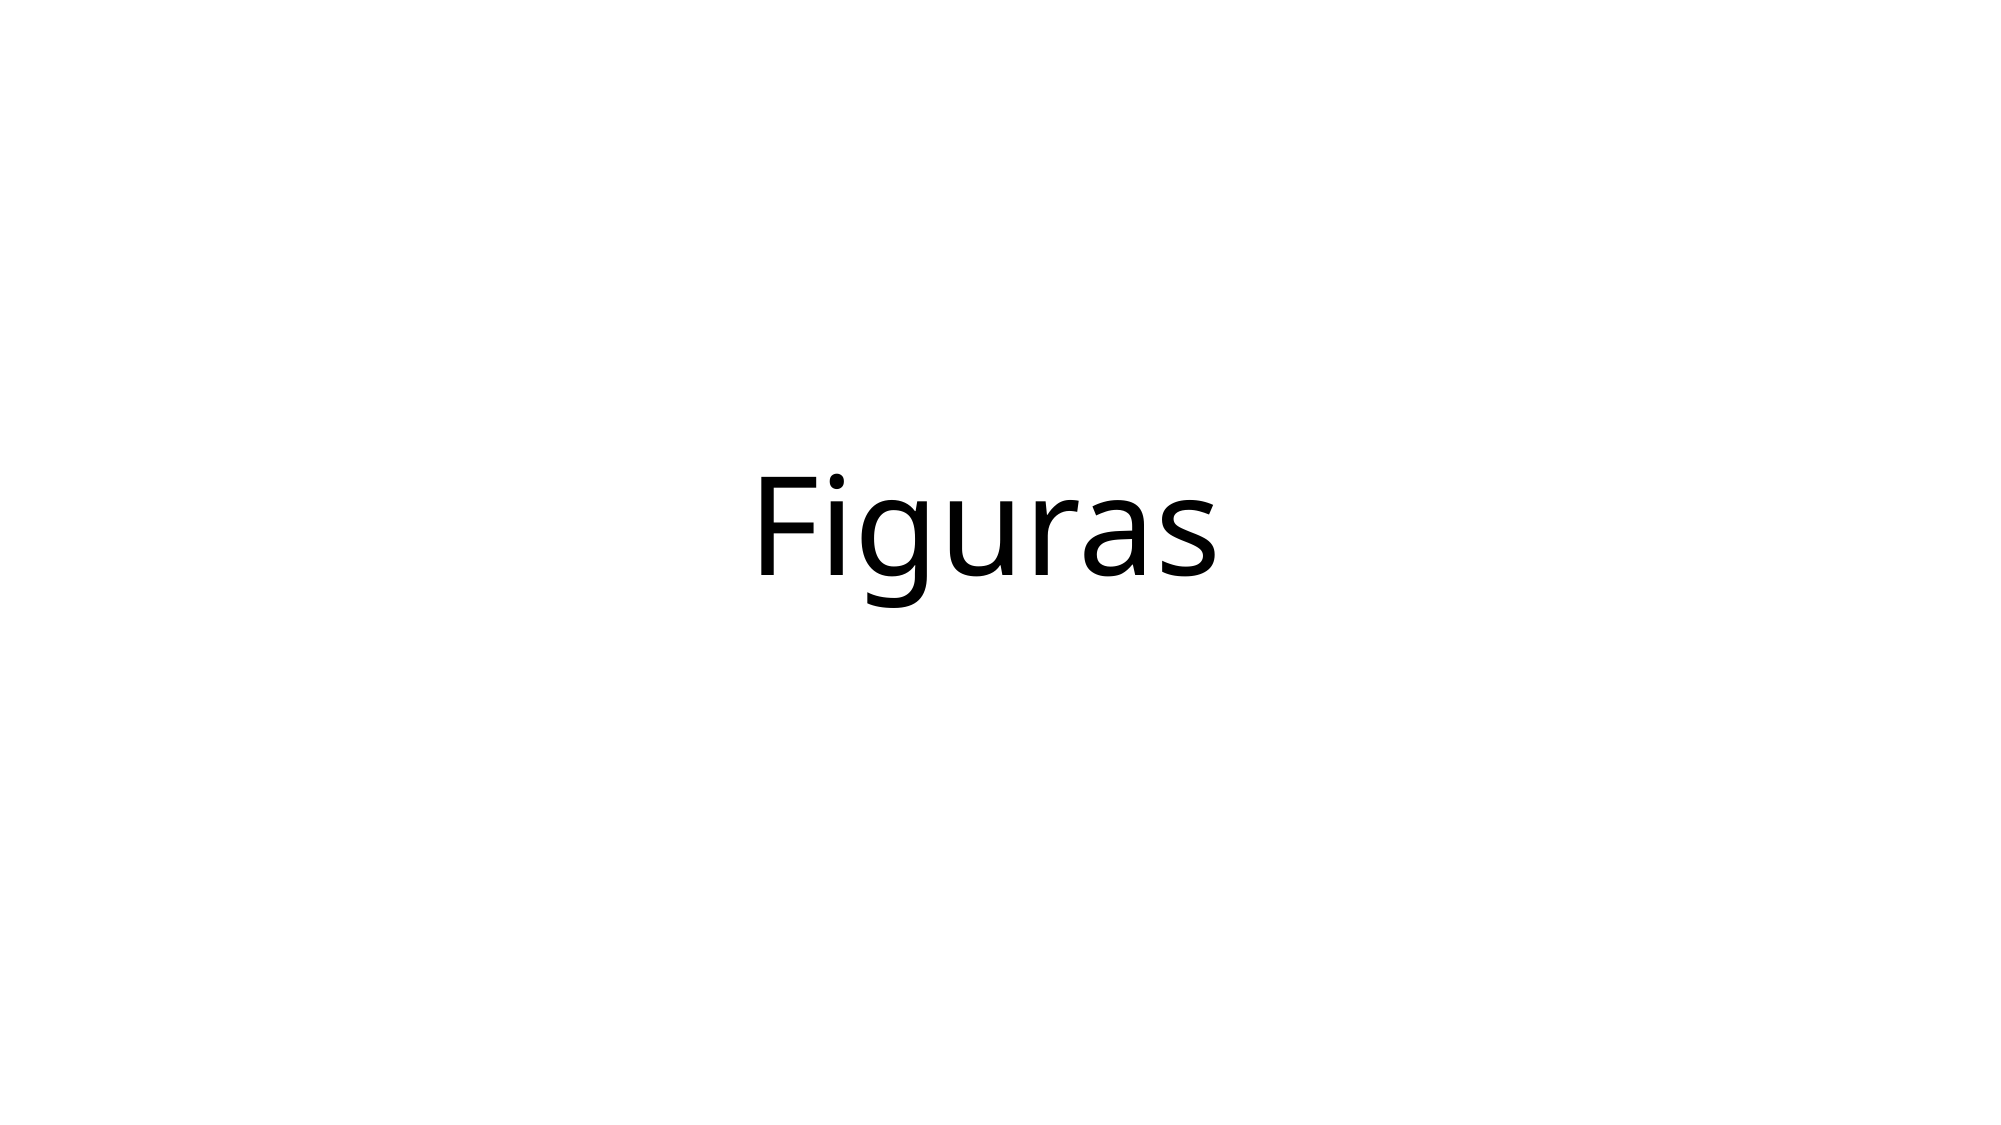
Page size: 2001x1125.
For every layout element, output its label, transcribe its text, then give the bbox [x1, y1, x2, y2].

text_box Figuras [234, 446, 1735, 616]
